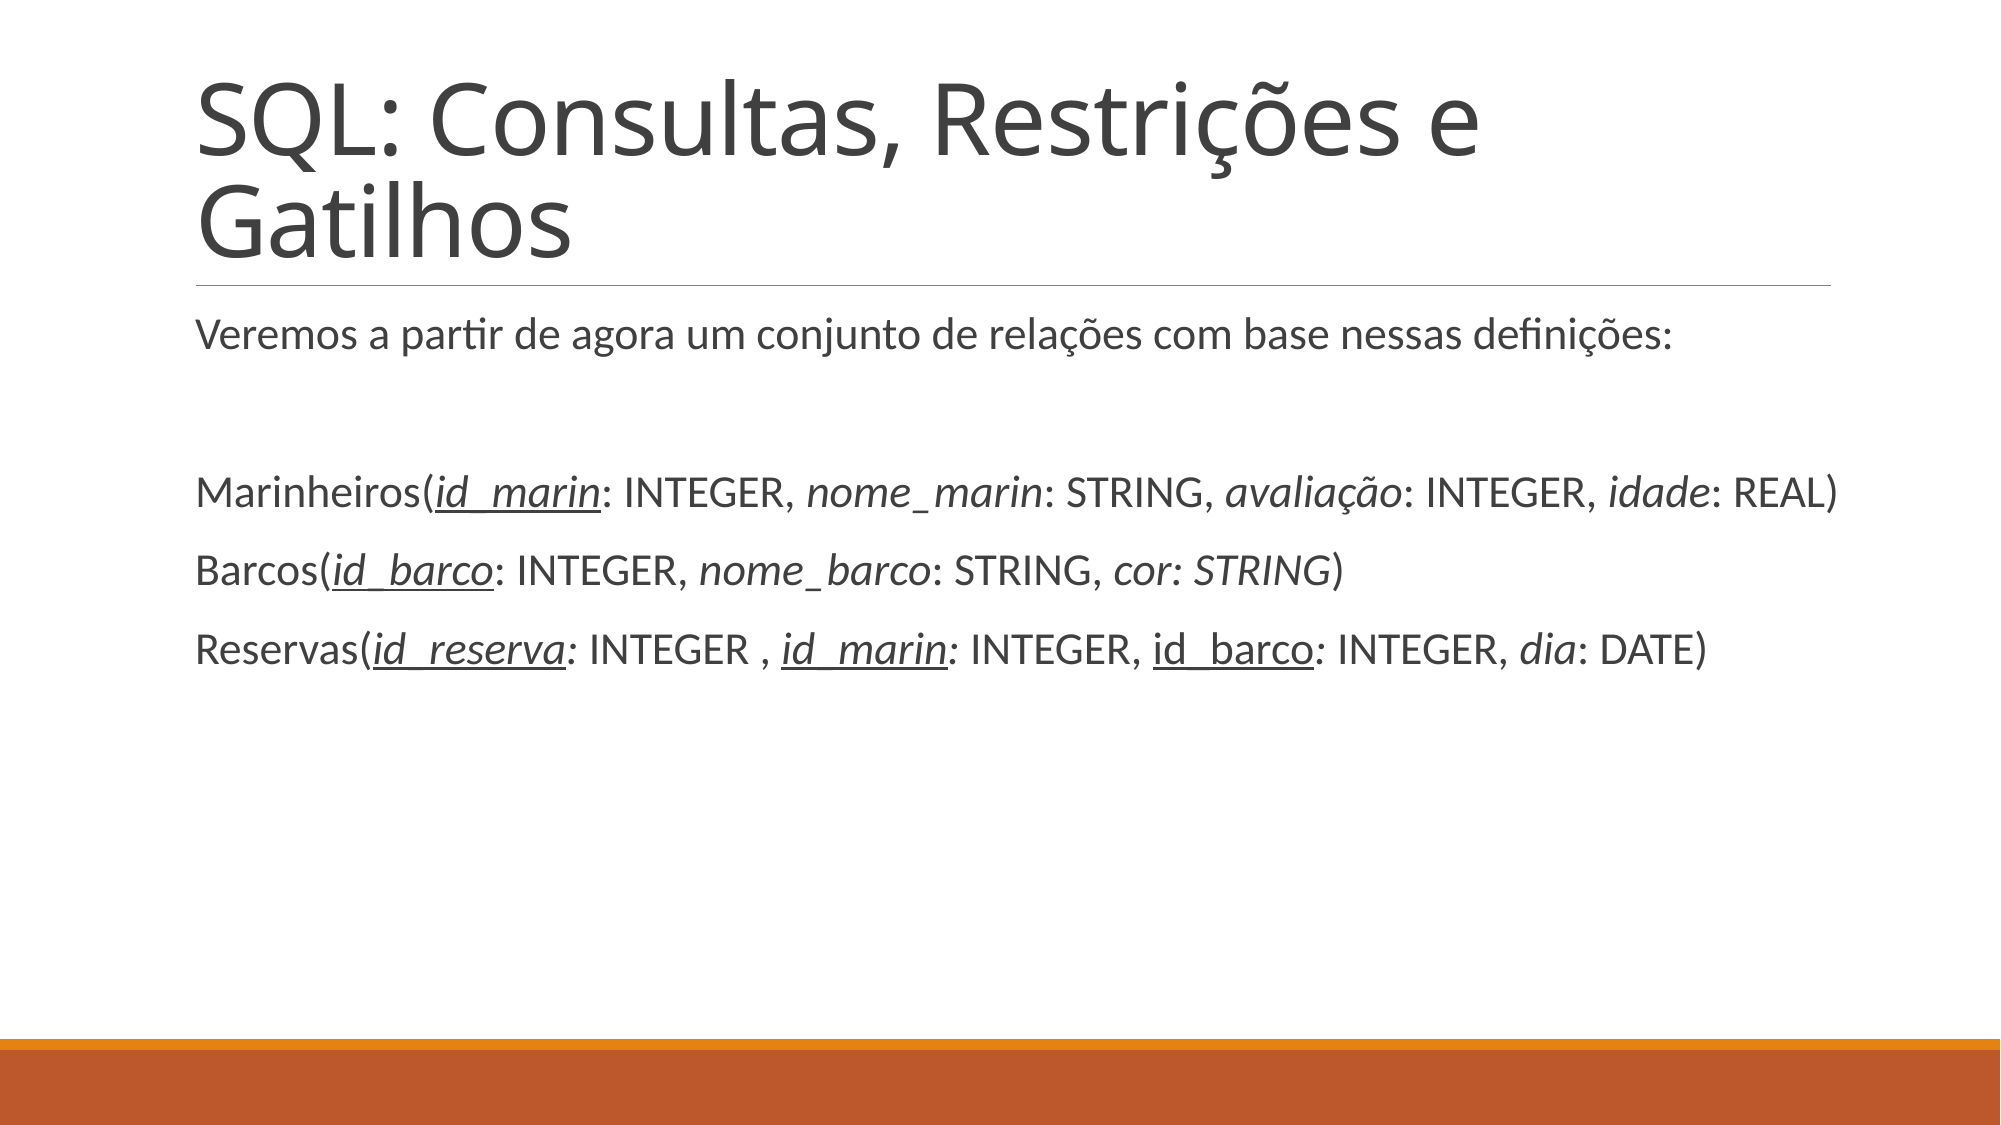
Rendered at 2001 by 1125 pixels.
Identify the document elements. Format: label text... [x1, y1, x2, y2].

list Veremos a partir de agora um conjunto de relações com base nessas definições: Marinheiros(id_marin: INTEGER, nome_marin: STRING, avaliação: INTEGER, idade: REAL) Barcos(id_barco: INTEGER, nome_barco: STRING, cor: STRING) Reservas(id_reserva: INTEGER , id_marin: INTEGER, id_barco: INTEGER, dia: DATE) [180, 302, 1863, 963]
title SQL: Consultas, Restrições e Gatilhos [180, 47, 1830, 285]
